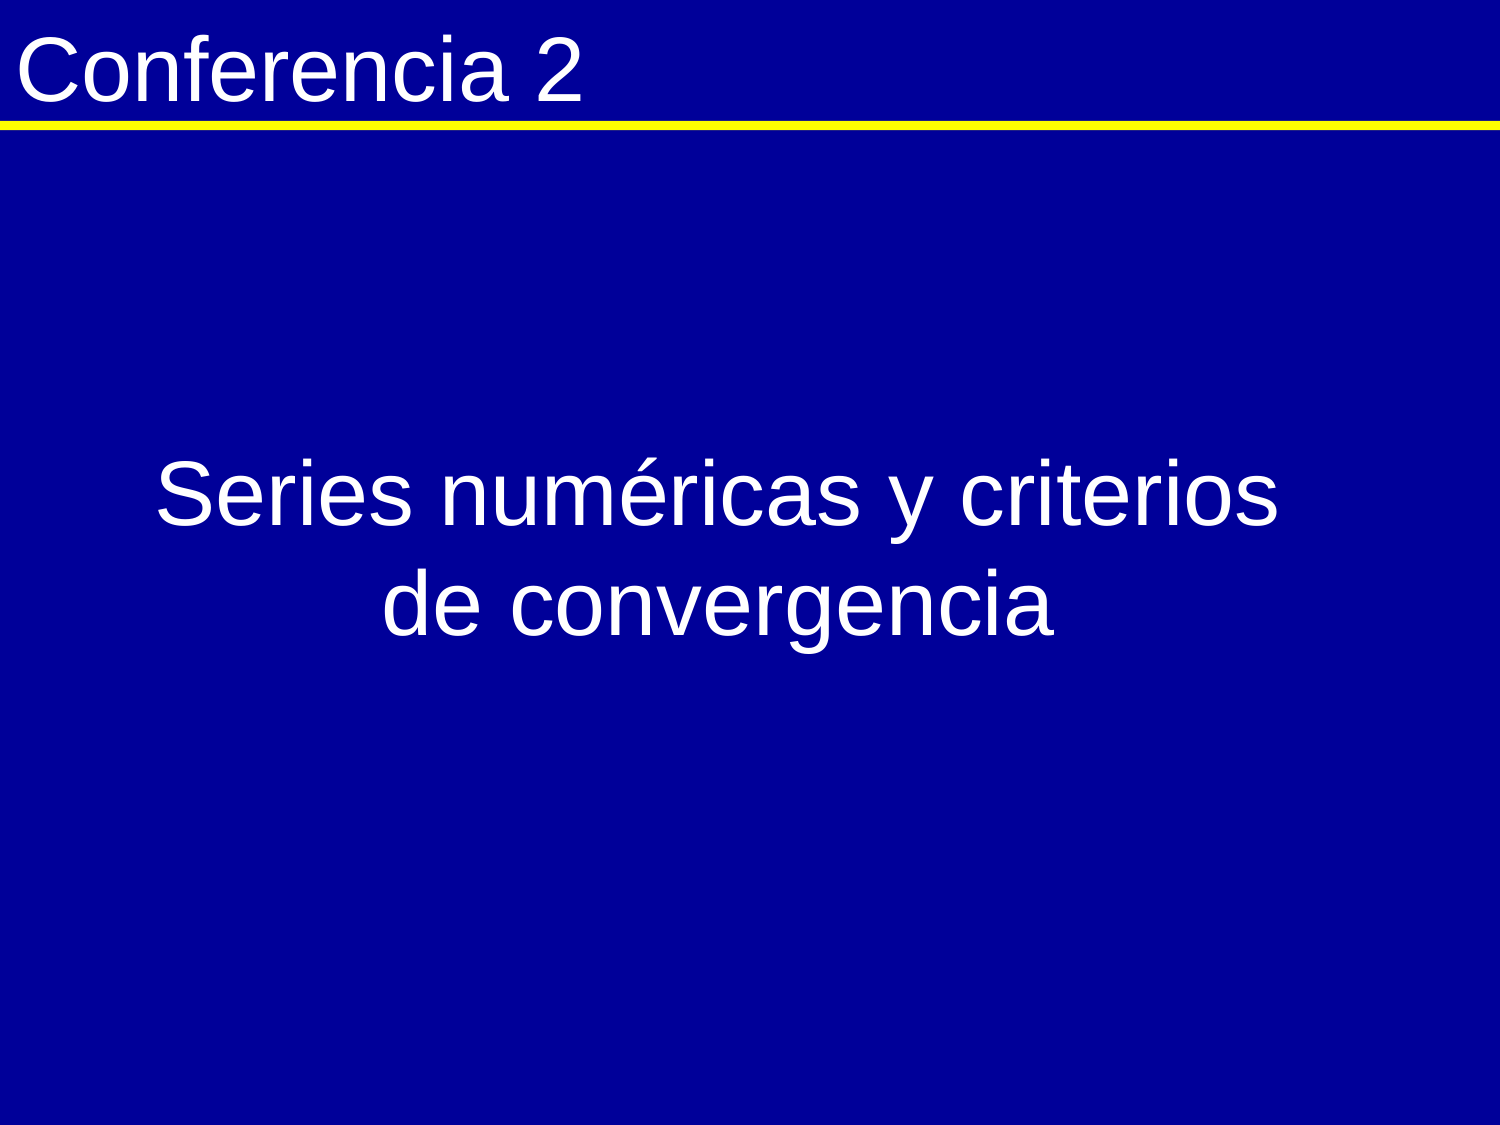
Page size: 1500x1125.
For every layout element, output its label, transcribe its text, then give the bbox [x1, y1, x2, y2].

text_box Series numéricas y criterios de convergencia [81, 426, 1356, 661]
title Conferencia 2 [0, 1, 1276, 125]
